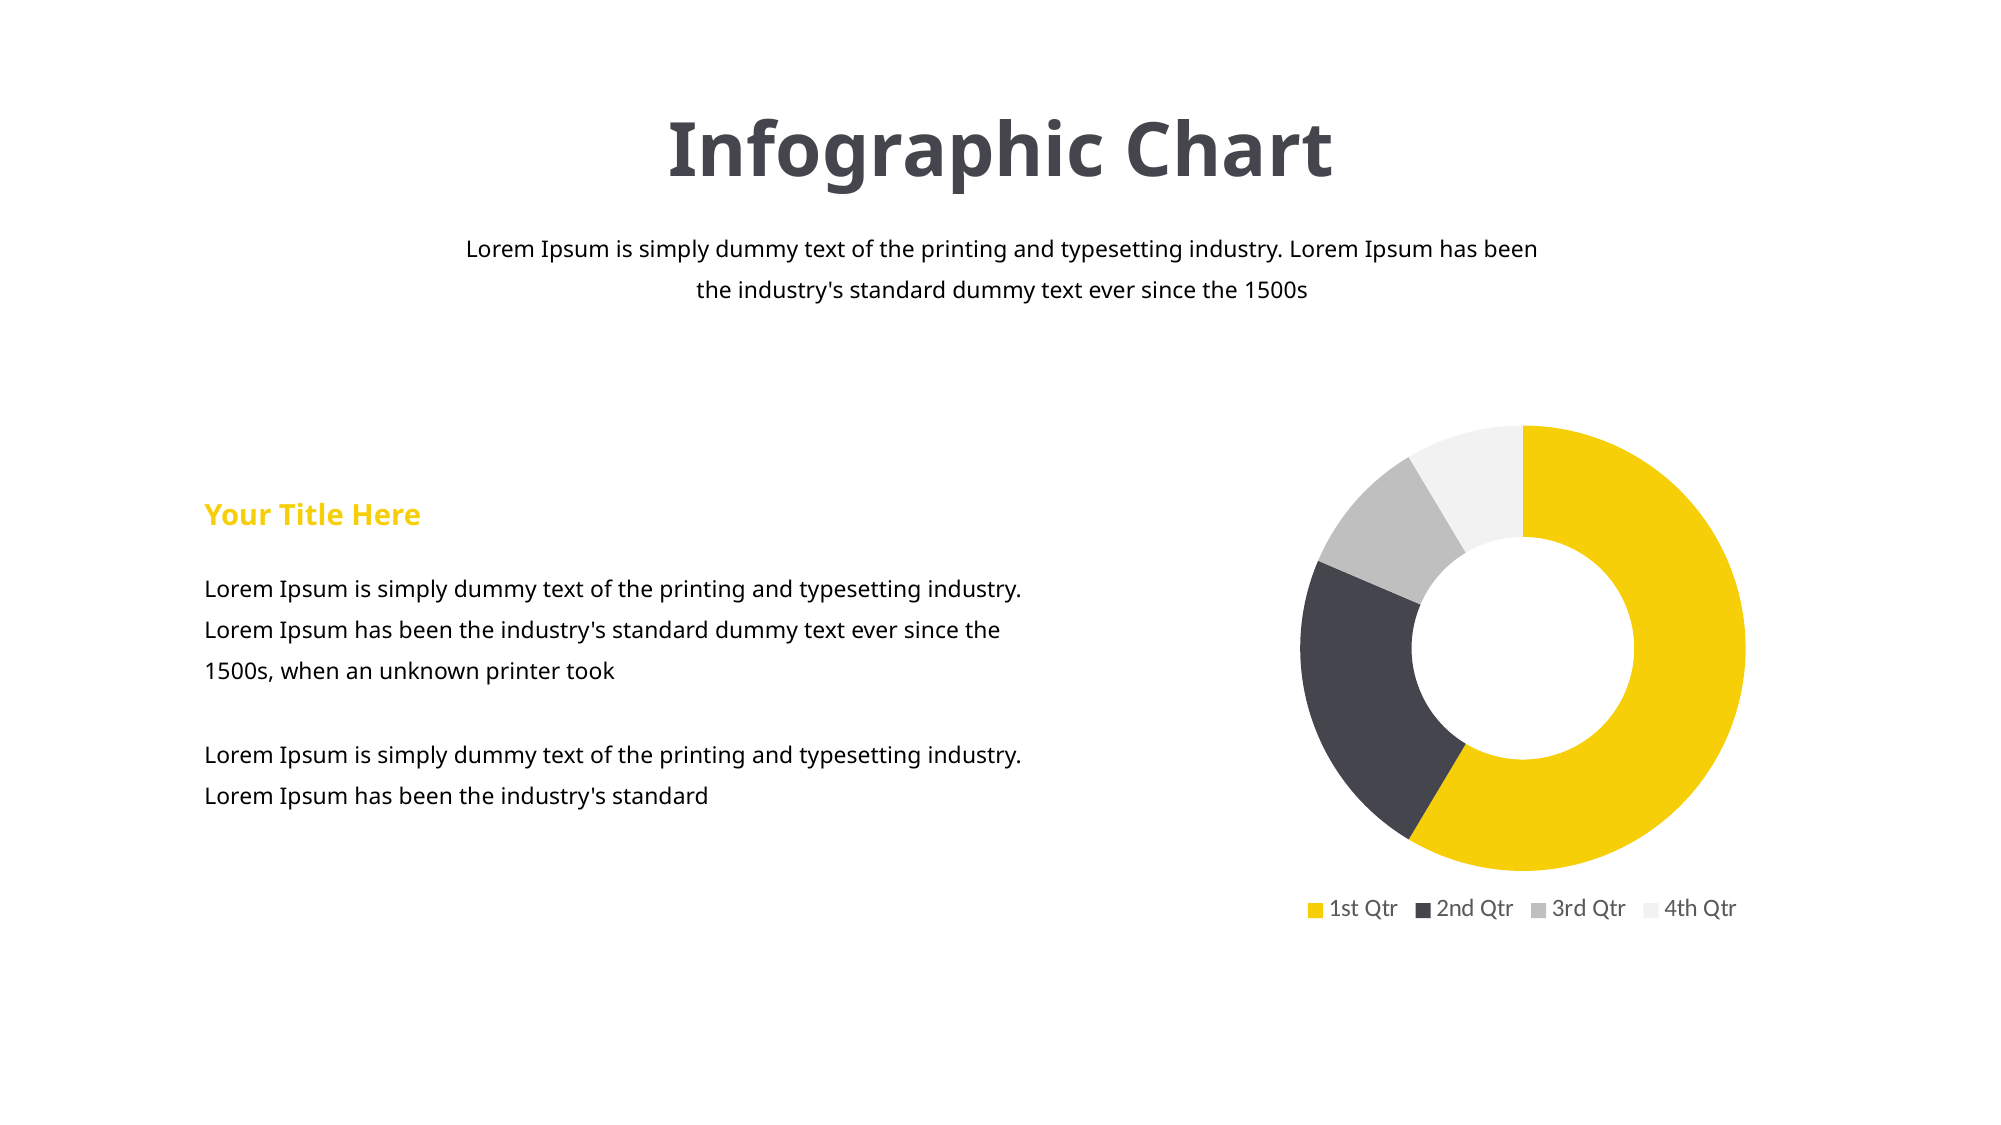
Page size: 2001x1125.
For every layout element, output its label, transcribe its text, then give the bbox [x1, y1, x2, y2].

text_box Lorem Ipsum is simply dummy text of the printing and typesetting industry. Lorem Ipsum has been the industry's standard dummy text ever since the 1500s [436, 213, 1570, 311]
text_box Infographic Chart [378, 93, 1624, 199]
chart [1220, 415, 1826, 930]
text_box Lorem Ipsum is simply dummy text of the printing and typesetting industry. Lorem Ipsum has been the industry's standard [189, 719, 1067, 817]
text_box Lorem Ipsum is simply dummy text of the printing and typesetting industry. Lorem Ipsum has been the industry's standard dummy text ever since the 1500s, when an unknown printer took [189, 553, 1067, 692]
text_box Your Title Here [189, 489, 610, 539]
